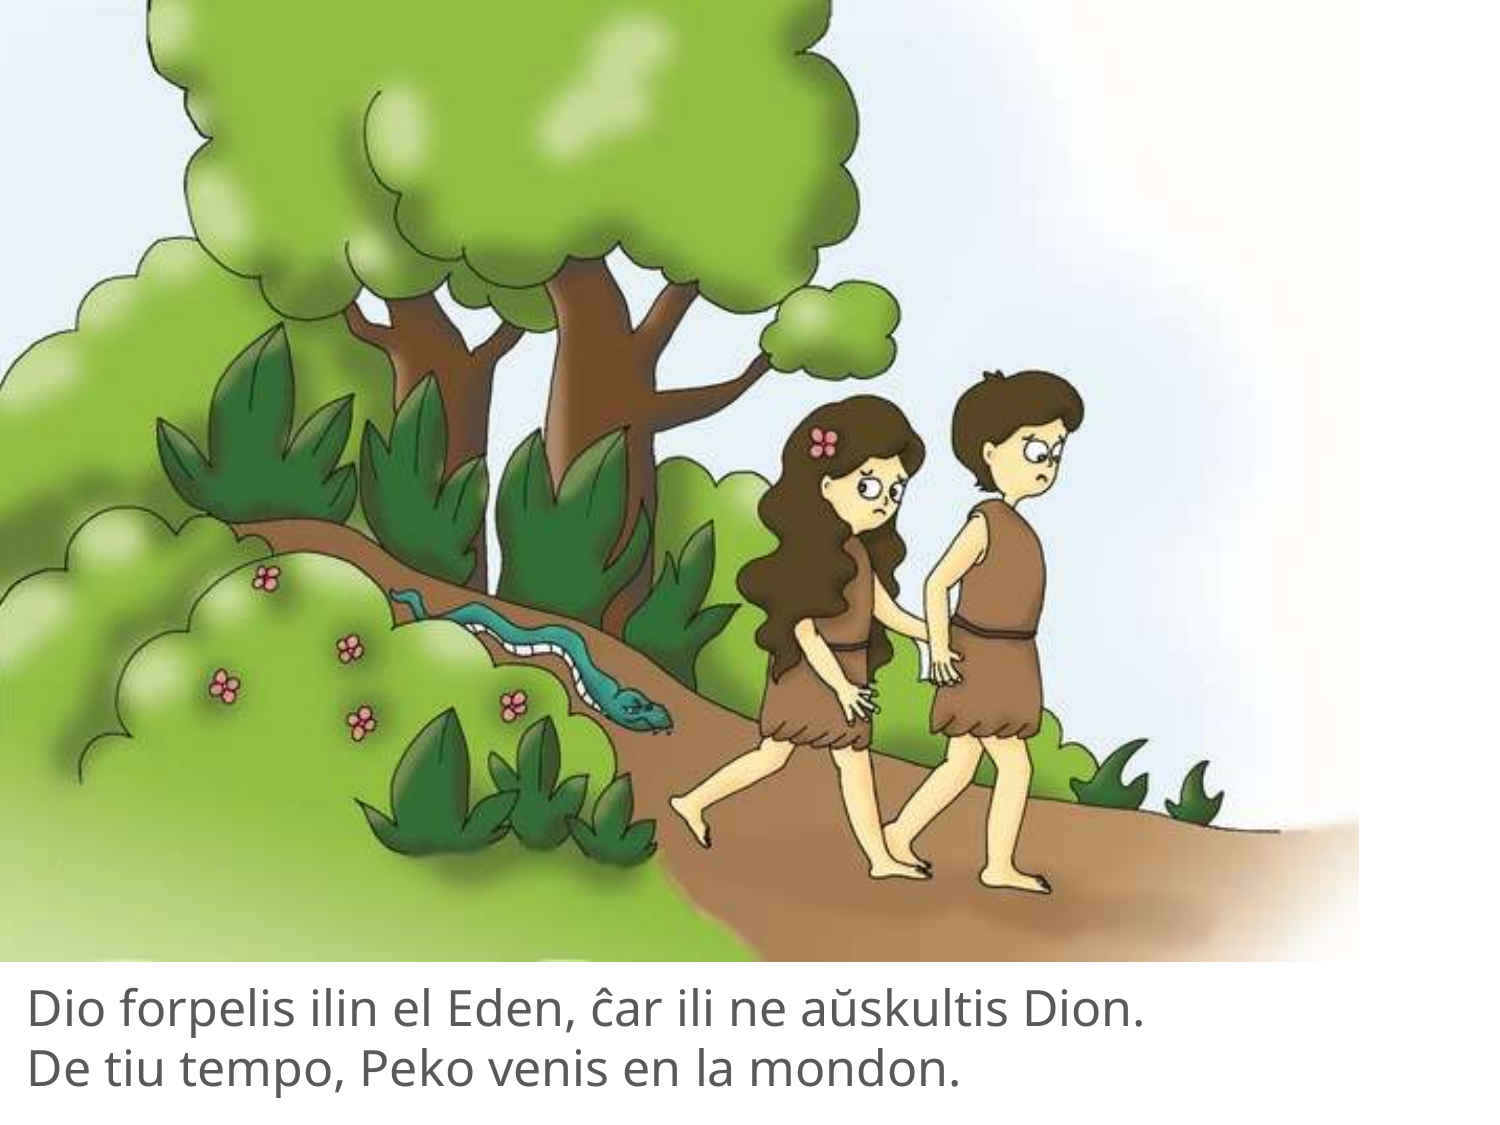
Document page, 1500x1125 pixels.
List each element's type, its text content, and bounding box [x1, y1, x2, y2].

text_box Dio forpelis ilin el Eden, ĉar ili ne aŭskultis Dion. De tiu tempo, Peko venis en la mondon. [11, 969, 1498, 1105]
picture [0, 0, 1359, 962]
